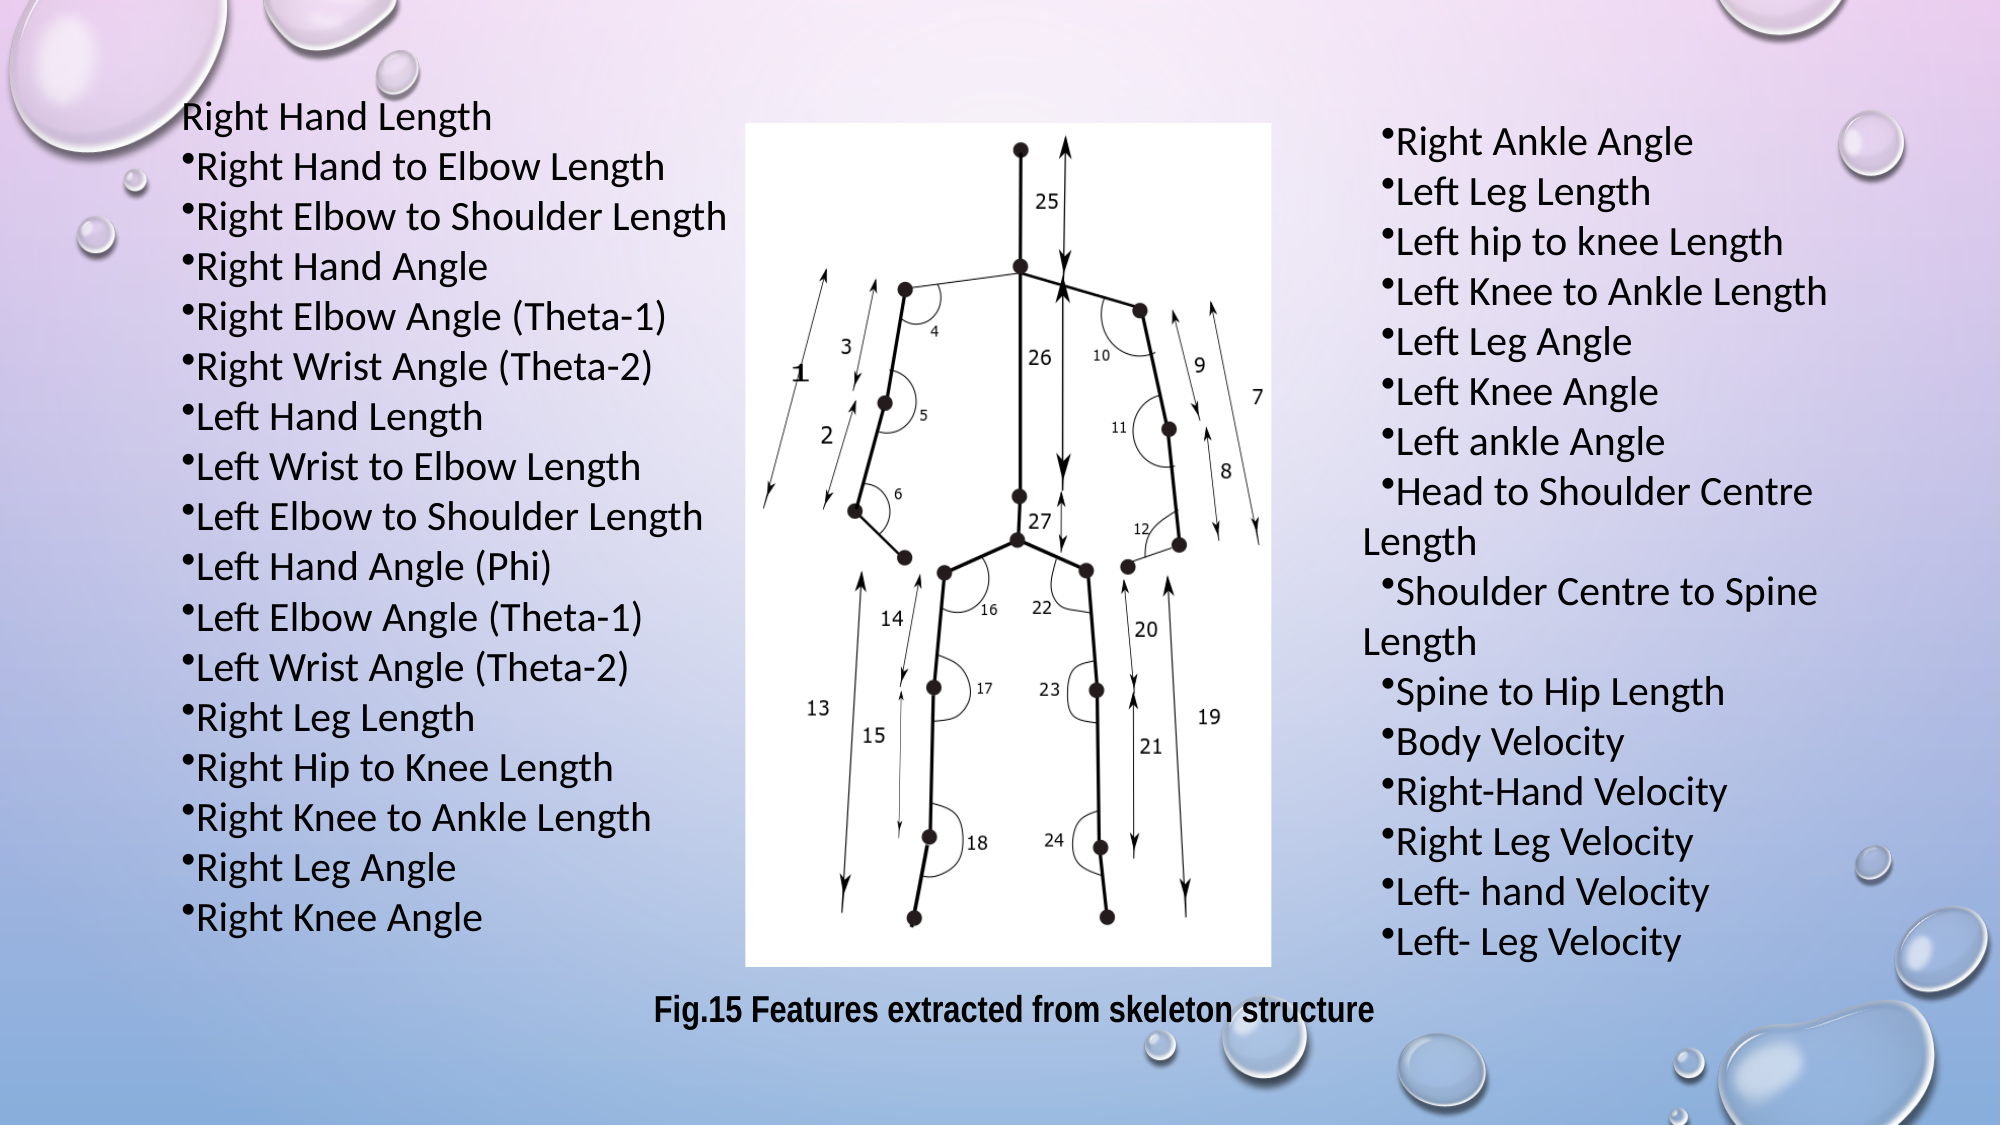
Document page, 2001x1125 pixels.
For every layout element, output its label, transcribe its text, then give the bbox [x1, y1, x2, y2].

text_box [0, 0, 2000, 75]
picture [0, 75, 2000, 1125]
text_box Fig.15 Features extracted from skeleton structure [639, 977, 1390, 1038]
text_box Right Ankle Angle Left Leg Length Left hip to knee Length Left Knee to Ankle Length Left Leg Angle Left Knee Angle Left ankle Angle Head to Shoulder Centre Length Shoulder Centre to Spine Length Spine to Hip Length Body Velocity Right-Hand Velocity Right Leg Velocity Left- hand Velocity Left- Leg Velocity [1347, 106, 1909, 1022]
text_box Right Hand Length Right Hand to Elbow Length Right Elbow to Shoulder Length Right Hand Angle Right Elbow Angle (Theta-1) Right Wrist Angle (Theta-2) Left Hand Length Left Wrist to Elbow Length Left Elbow to Shoulder Length Left Hand Angle (Phi) Left Elbow Angle (Theta-1) Left Wrist Angle (Theta-2) Right Leg Length Right Hip to Knee Length Right Knee to Ankle Length Right Leg Angle Right Knee Angle [147, 81, 934, 1125]
